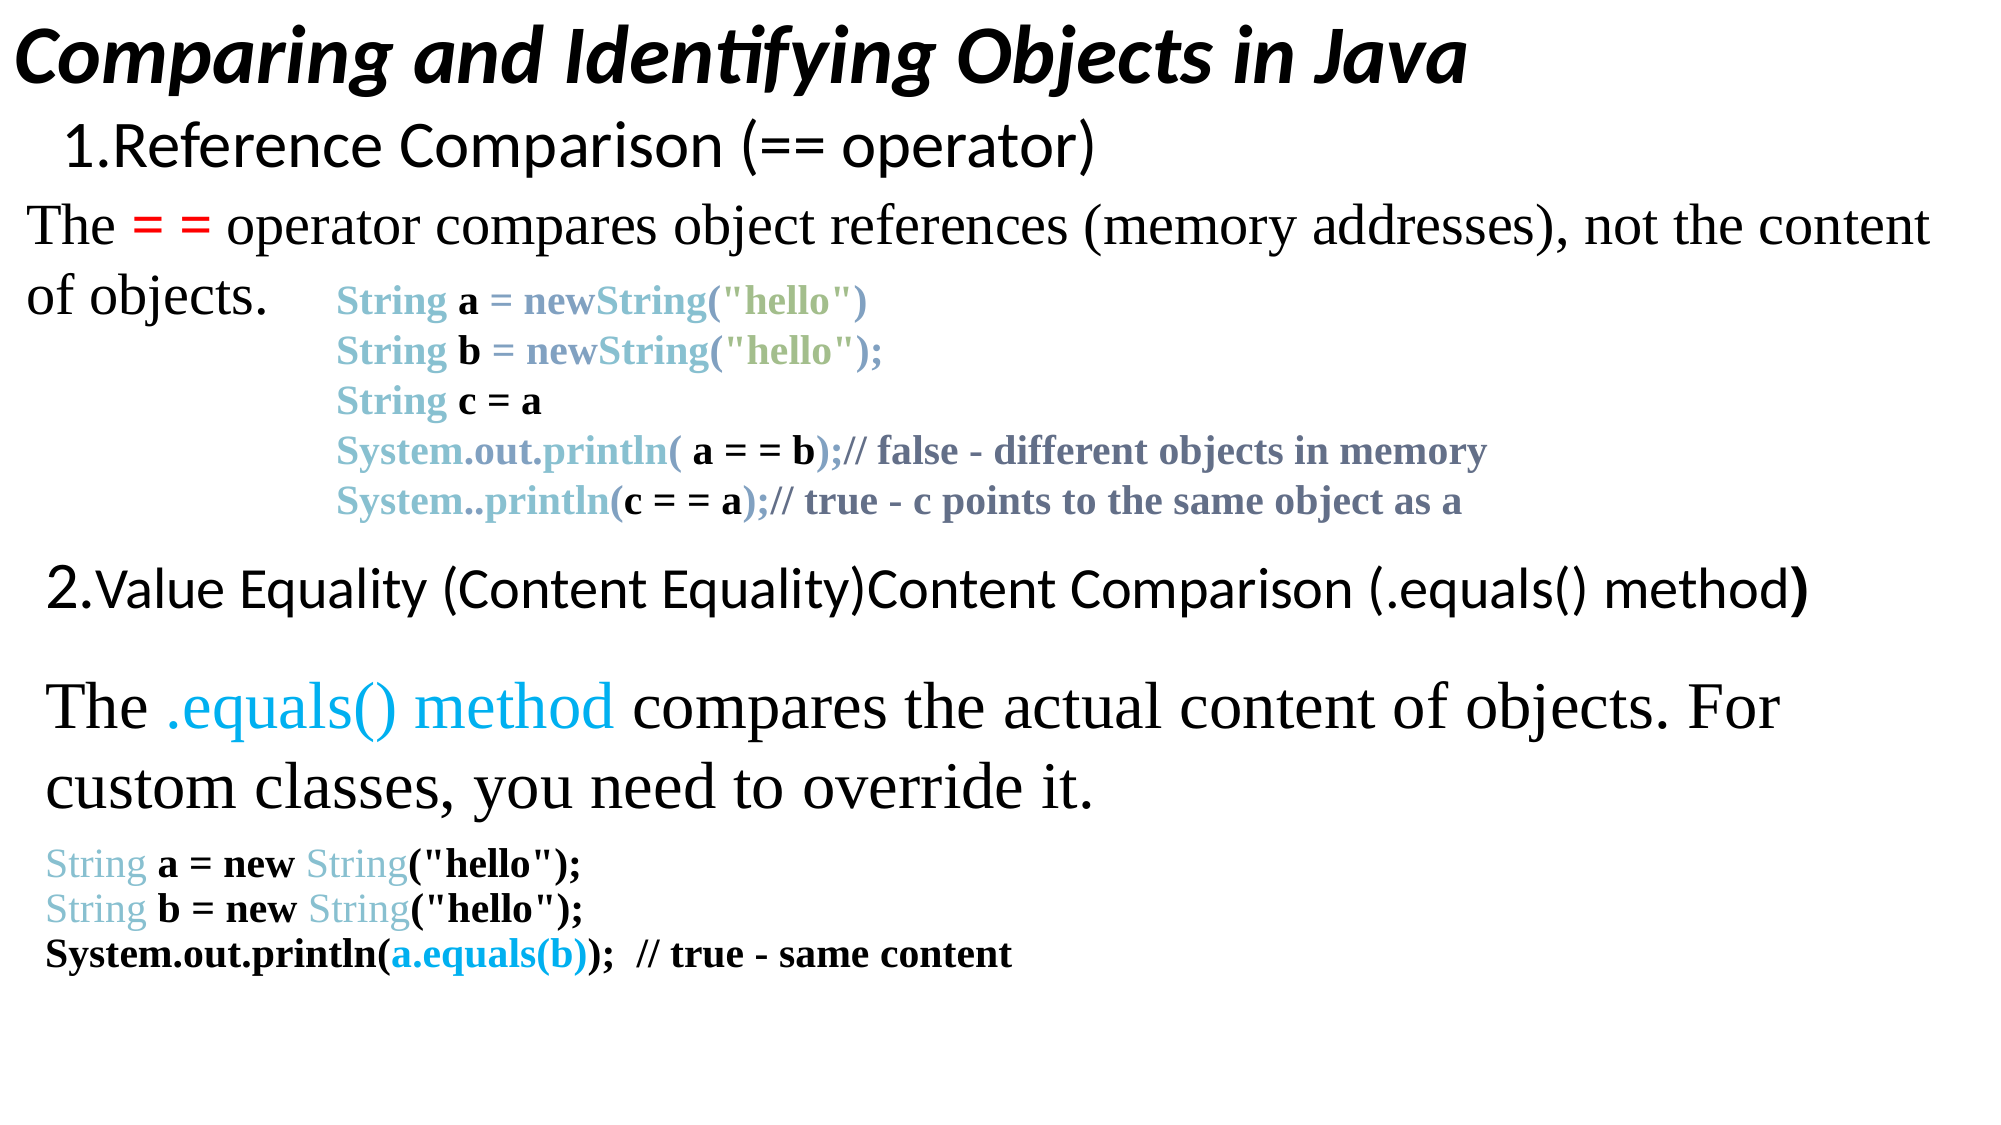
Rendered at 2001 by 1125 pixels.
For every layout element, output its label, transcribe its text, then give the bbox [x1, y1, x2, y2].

text_box String a = newString("hello") String b = newString("hello"); String c = a System.out.println( a = = b);// false - different objects in memory System..println(c = = a);// true - c points to the same object as a [321, 265, 2000, 531]
text_box Comparing and Identifying Objects in Java [0, 0, 2000, 108]
text_box 1.Reference Comparison (== operator) [47, 93, 1701, 178]
text_box 2.Value Equality (Content Equality)Content Comparison (.equals() method) The .equals() method compares the actual content of objects. For custom classes, you need to override it. String a = new String("hello"); String b = new String("hello"); System.out.println(a.equals(b)); // true - same content [30, 550, 1970, 1125]
text_box The = = operator compares object references (memory addresses), not the content of objects. [11, 178, 2000, 334]
